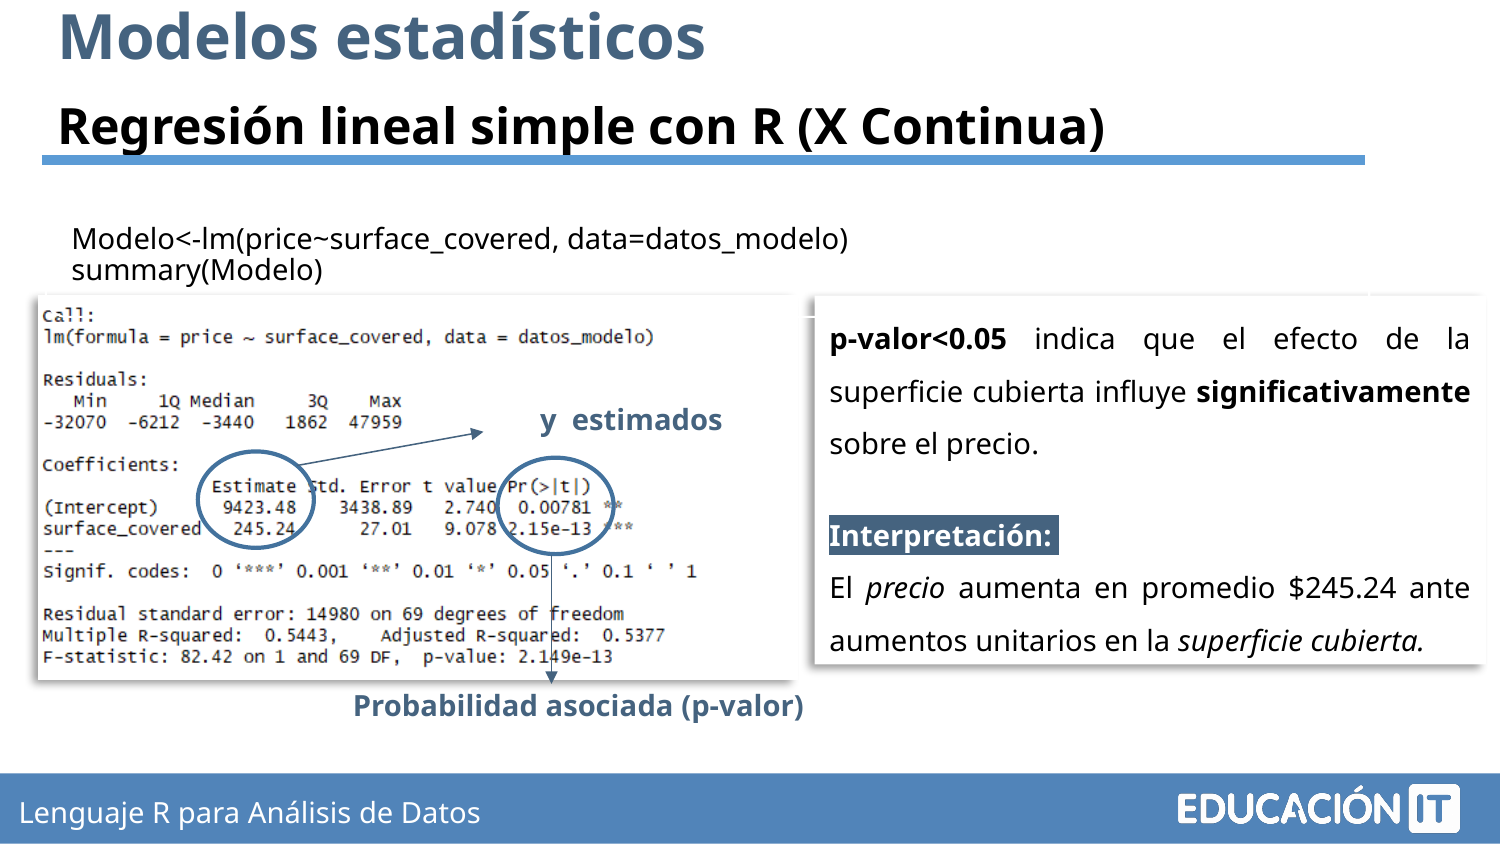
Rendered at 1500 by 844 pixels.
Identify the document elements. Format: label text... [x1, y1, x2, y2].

picture [1175, 778, 1463, 839]
text_box Modelos estadísticos [42, 0, 1032, 73]
picture [37, 295, 798, 681]
text_box Regresión lineal simple con R (X Continua) [42, 86, 1340, 155]
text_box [296, 431, 484, 466]
text_box p-valor<0.05 indica que el efecto de la superficie cubierta influye significativamente sobre el precio. Interpretación: El precio aumenta en promedio $245.24 ante aumentos unitarios en la superficie cubierta. [814, 295, 1486, 665]
text_box Probabilidad asociada (p-valor) [338, 679, 820, 730]
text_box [45, 193, 1370, 318]
